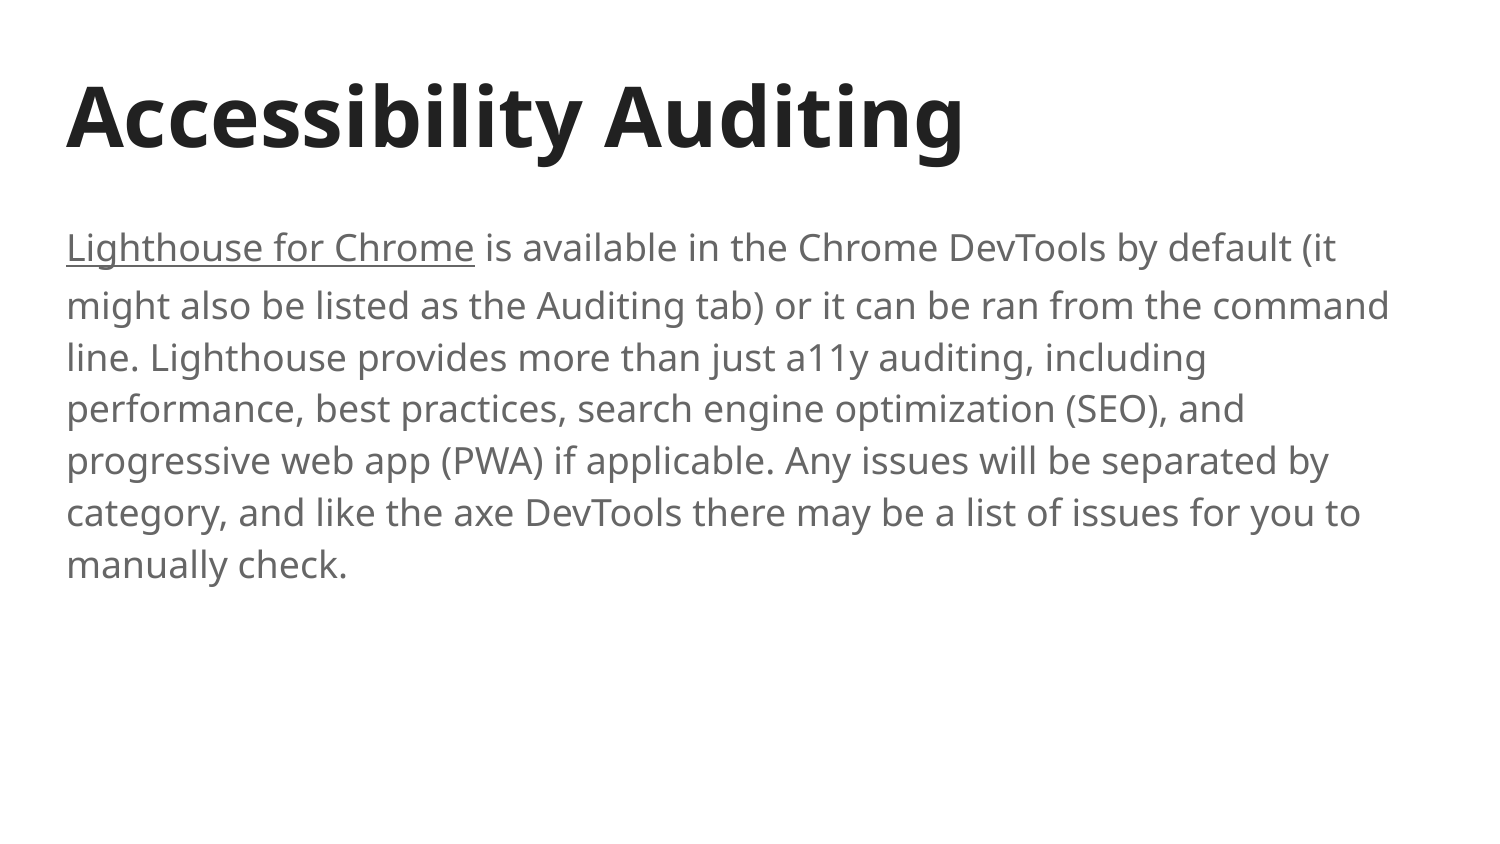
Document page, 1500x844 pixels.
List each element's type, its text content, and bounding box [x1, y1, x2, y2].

title Accessibility Auditing [51, 48, 1449, 180]
list Lighthouse for Chrome is available in the Chrome DevTools by default (it might also be listed as the Auditing tab) or it can be ran from the command line. Lighthouse provides more than just a11y auditing, including performance, best practices, search engine optimization (SEO), and progressive web app (PWA) if applicable. Any issues will be separated by category, and like the axe DevTools there may be a list of issues for you to manually check. [51, 201, 1449, 750]
